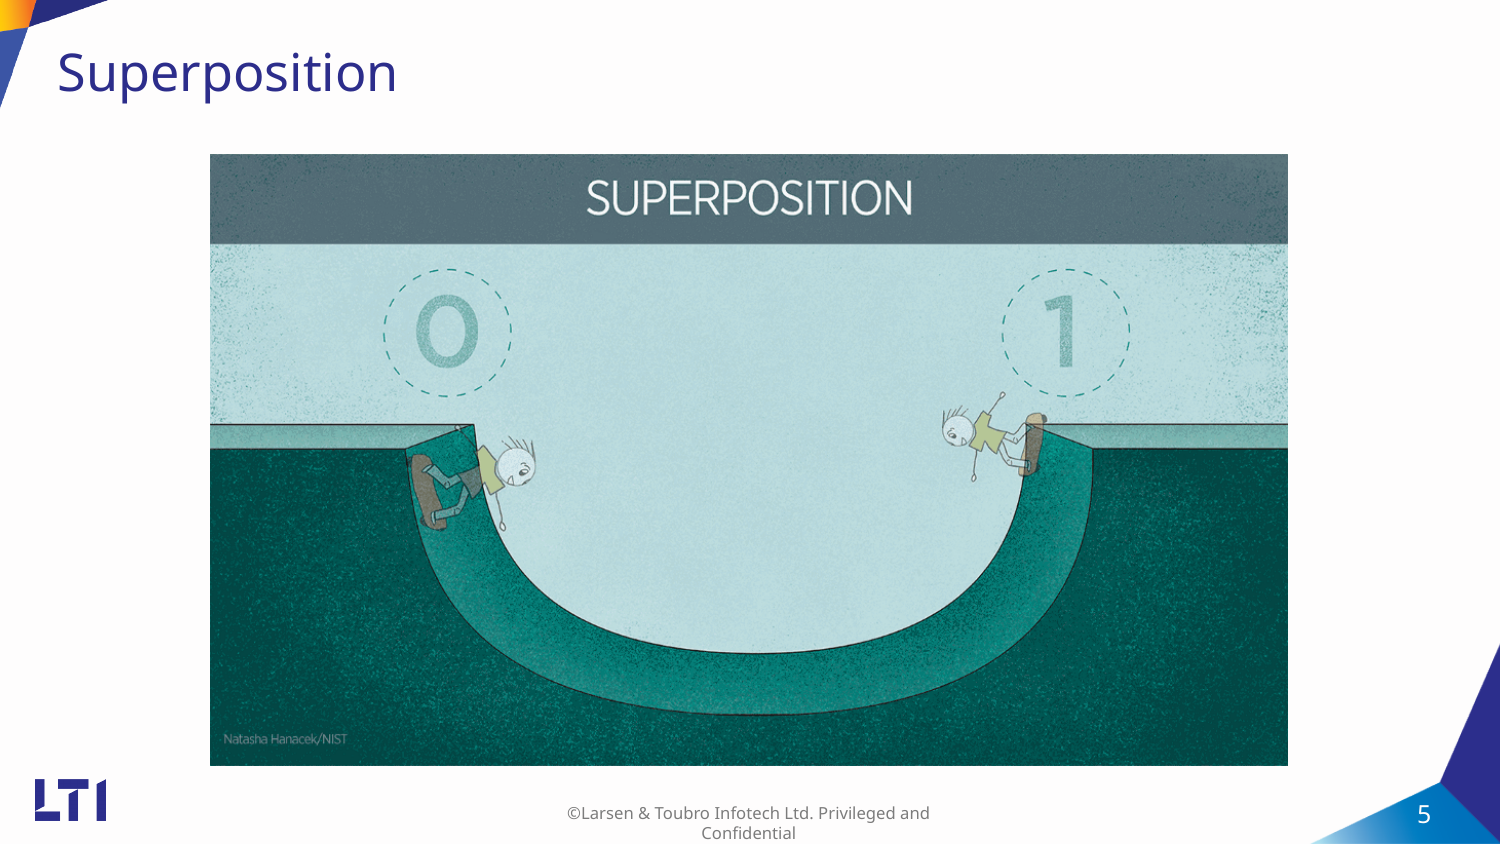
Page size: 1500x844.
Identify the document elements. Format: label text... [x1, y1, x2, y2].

picture [0, 0, 109, 110]
title Superposition [43, 38, 1362, 104]
picture [35, 779, 106, 821]
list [210, 153, 1288, 766]
picture [1288, 640, 1500, 844]
